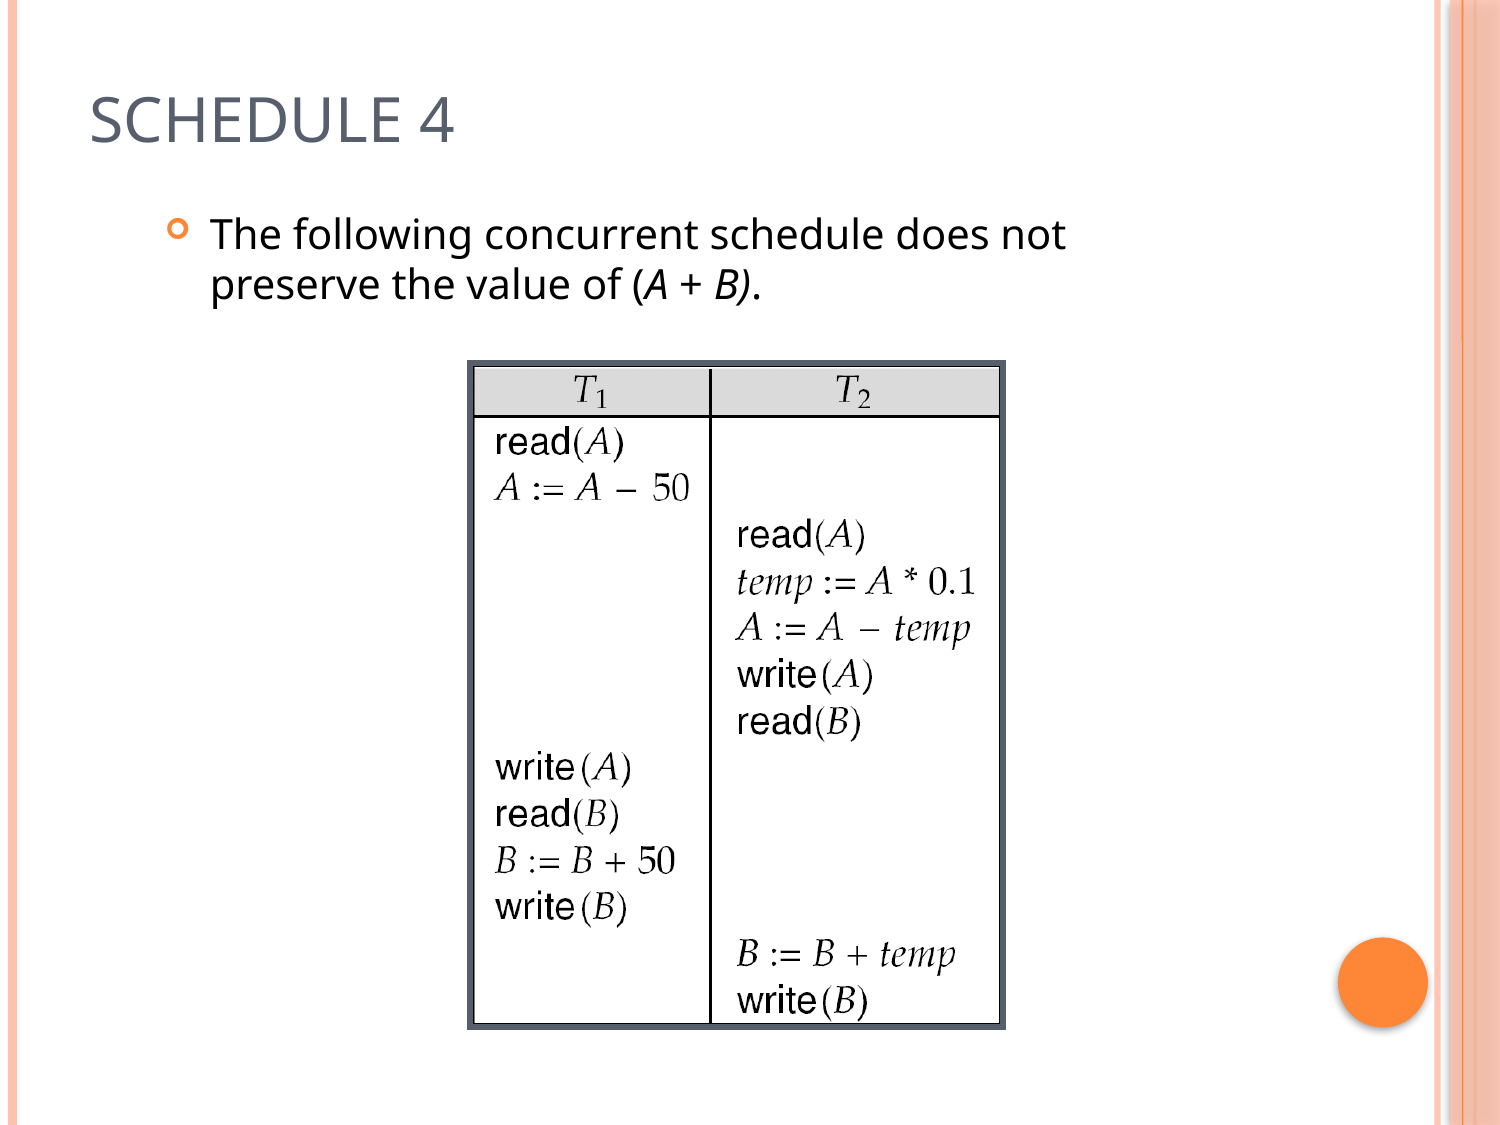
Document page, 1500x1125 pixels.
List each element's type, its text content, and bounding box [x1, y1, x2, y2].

title Schedule 4 [75, 45, 1300, 163]
picture [472, 365, 1001, 1025]
list The following concurrent schedule does not preserve the value of (A + B). [150, 200, 1254, 344]
